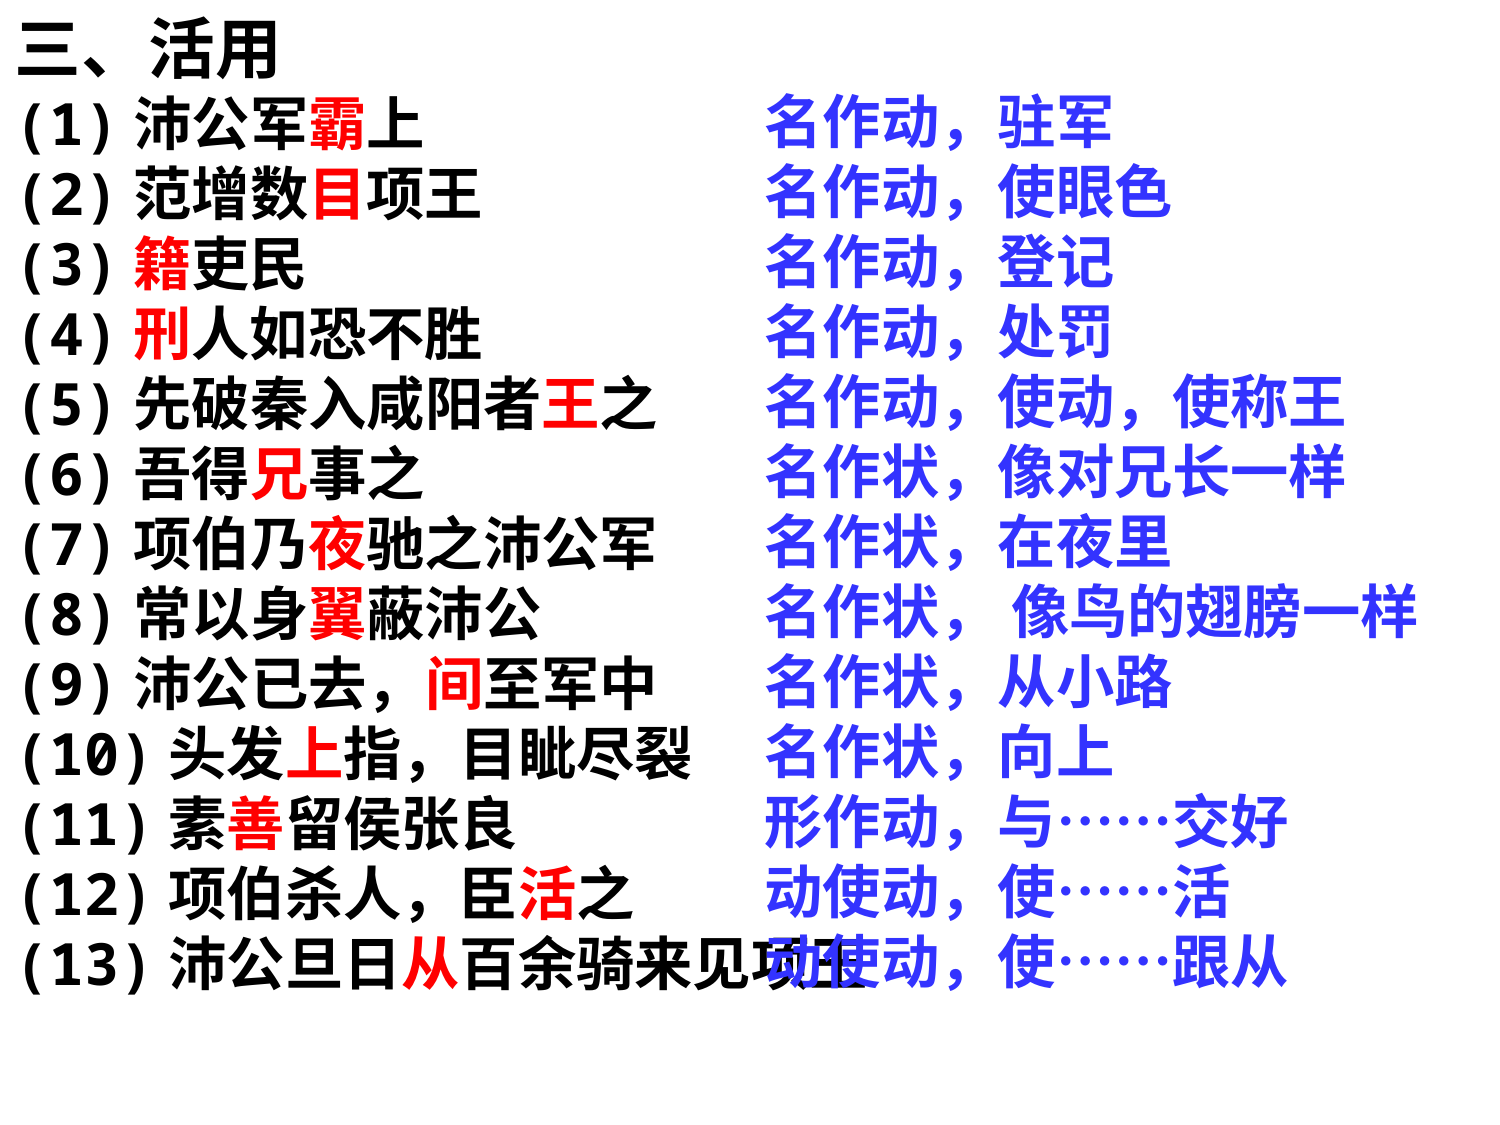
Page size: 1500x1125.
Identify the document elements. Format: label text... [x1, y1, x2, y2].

text_box 三、活用 (1)沛公军霸上 (2)范增数目项王 (3)籍吏民 (4)刑人如恐不胜 (5)先破秦入咸阳者王之 (6)吾得兄事之 (7)项伯乃夜驰之沛公军 (8)常以身翼蔽沛公 (9)沛公已去，间至军中 (10)头发上指，目眦尽裂 (11)素善留侯张良 (12)项伯杀人，臣活之 (13)沛公旦日从百余骑来见项王 [0, 0, 1447, 1005]
text_box 名作动，驻军 名作动，使眼色 名作动，登记 名作动，处罚 名作动，使动，使称王 名作状，像对兄长一样 名作状，在夜里 名作状， 像鸟的翅膀一样 名作状，从小路 名作状，向上 形作动，与……交好 动使动，使……活 动使动，使……跟从 [749, 78, 1500, 1003]
